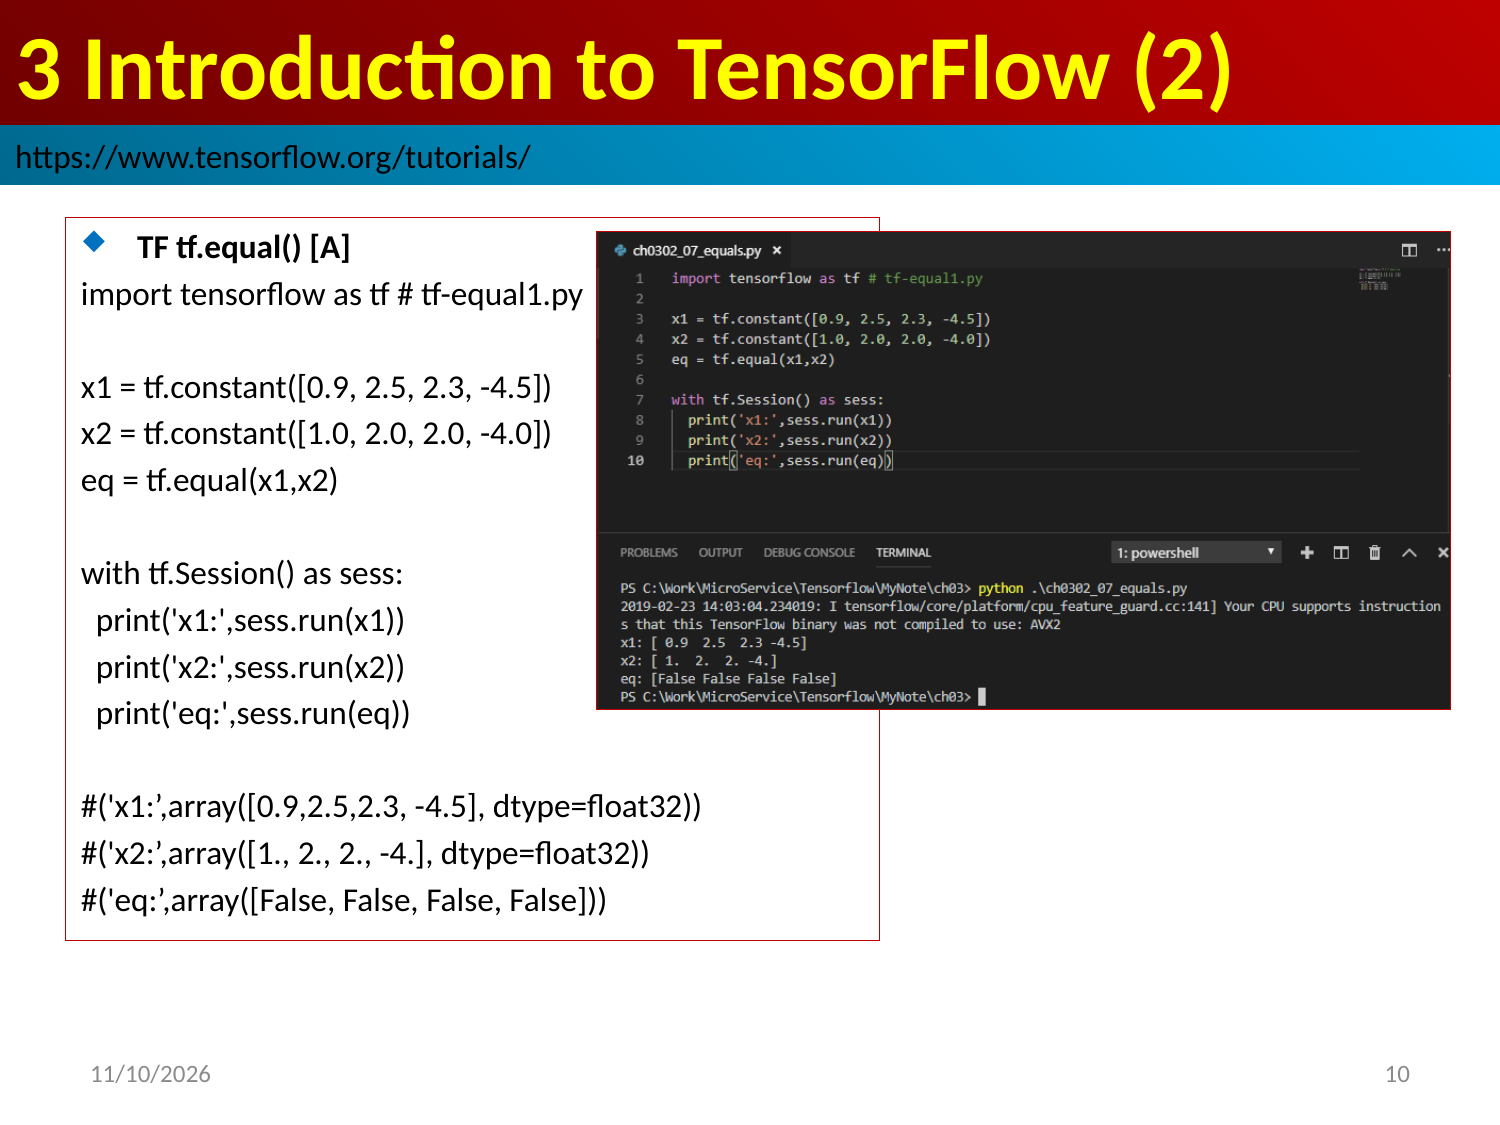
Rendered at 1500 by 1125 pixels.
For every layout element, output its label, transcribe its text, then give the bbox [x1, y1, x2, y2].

subtitle TF tf.equal() [A] import tensorflow as tf # tf-equal1.py x1 = tf.constant([0.9, 2.5, 2.3, -4.5]) x2 = tf.constant([1.0, 2.0, 2.0, -4.0]) eq = tf.equal(x1,x2) with tf.Session() as sess: print('x1:',sess.run(x1)) print('x2:',sess.run(x2)) print('eq:',sess.run(eq)) #('x1:’,array([0.9,2.5,2.3, -4.5], dtype=float32)) #('x2:’,array([1., 2., 2., -4.], dtype=float32)) #('eq:’,array([False, False, False, False])) [65, 217, 880, 941]
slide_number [75, 1042, 425, 1103]
picture [596, 231, 1451, 710]
title 3 Introduction to TensorFlow (2) [0, 0, 1500, 125]
slide_number 10 [1074, 1042, 1425, 1103]
text_box https://www.tensorflow.org/tutorials/ [0, 125, 1500, 185]
